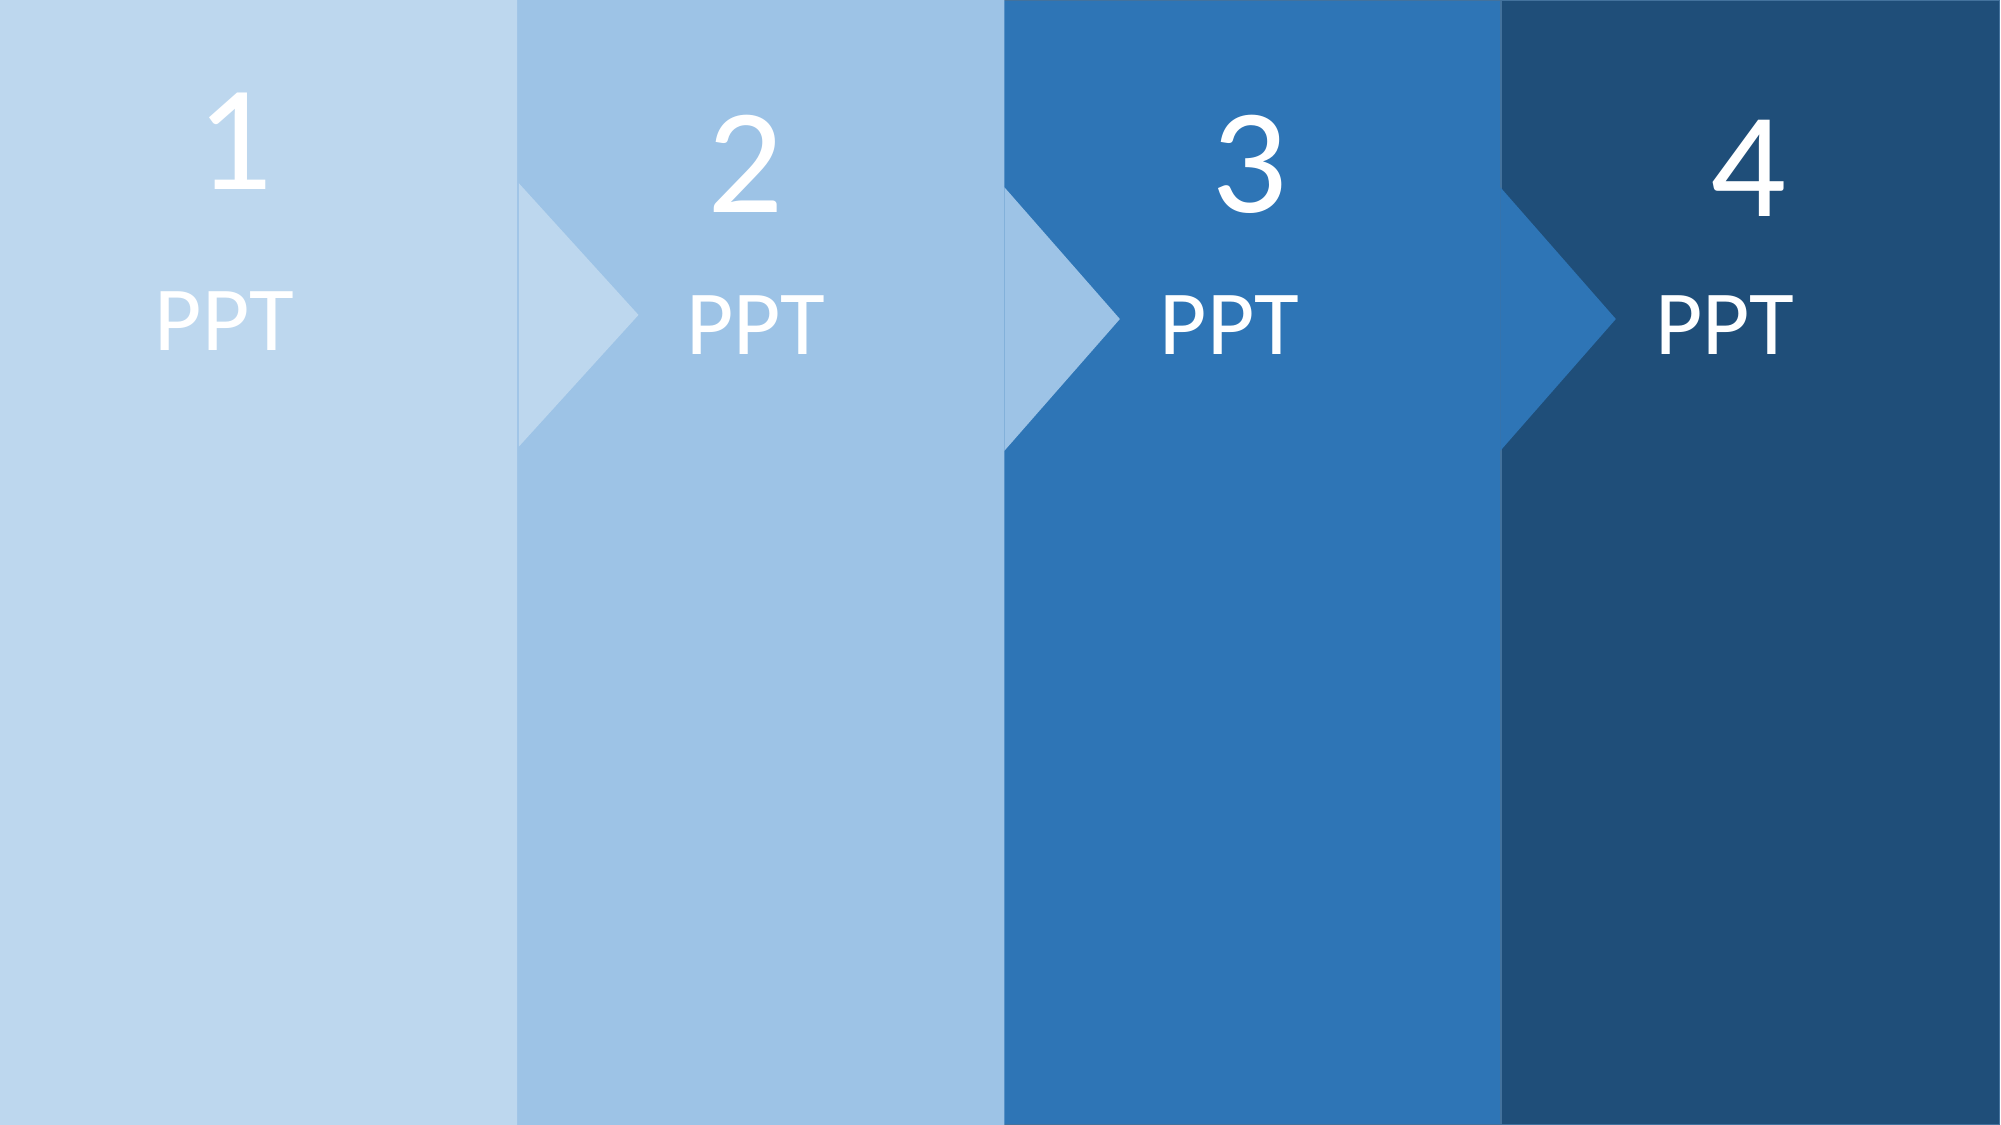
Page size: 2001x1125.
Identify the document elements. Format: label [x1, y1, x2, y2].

text_box [1616, 0, 2000, 1125]
text_box [1120, 0, 1616, 1125]
text_box [0, 0, 639, 1125]
text_box [639, 0, 1120, 1125]
